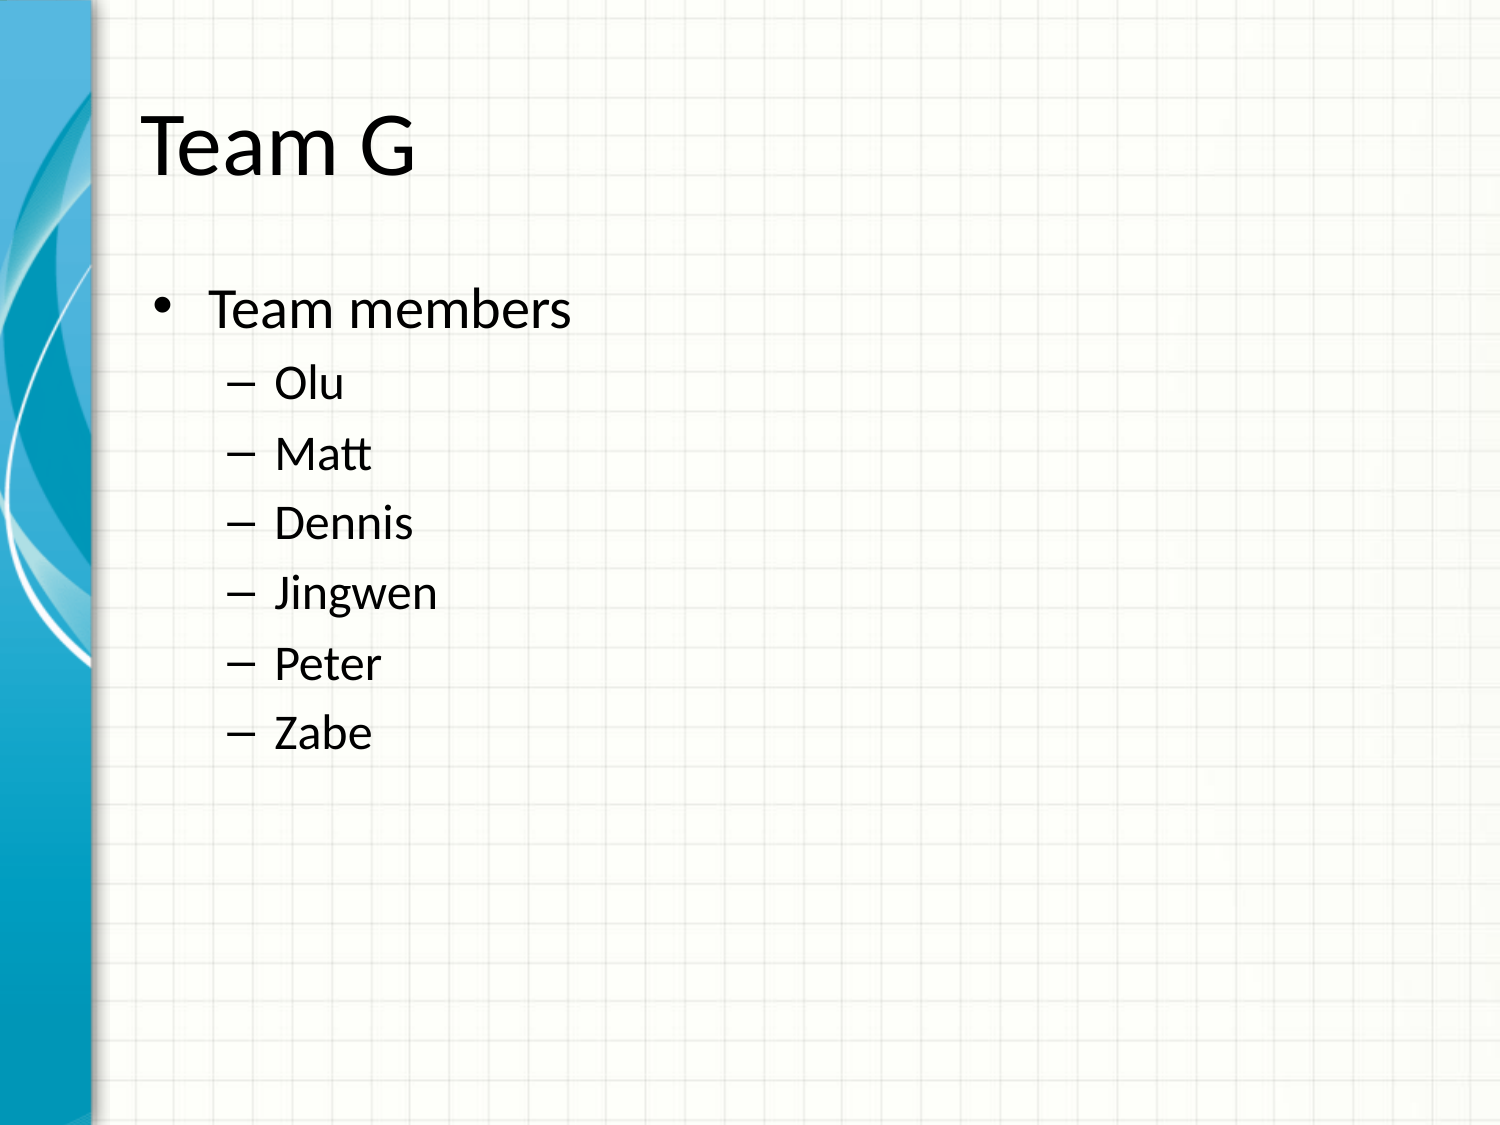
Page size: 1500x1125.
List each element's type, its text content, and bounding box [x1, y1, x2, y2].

picture [0, 0, 1500, 1125]
title Team G [125, 45, 1450, 233]
list Team members Olu Matt Dennis Jingwen Peter Zabe [137, 262, 1475, 1075]
